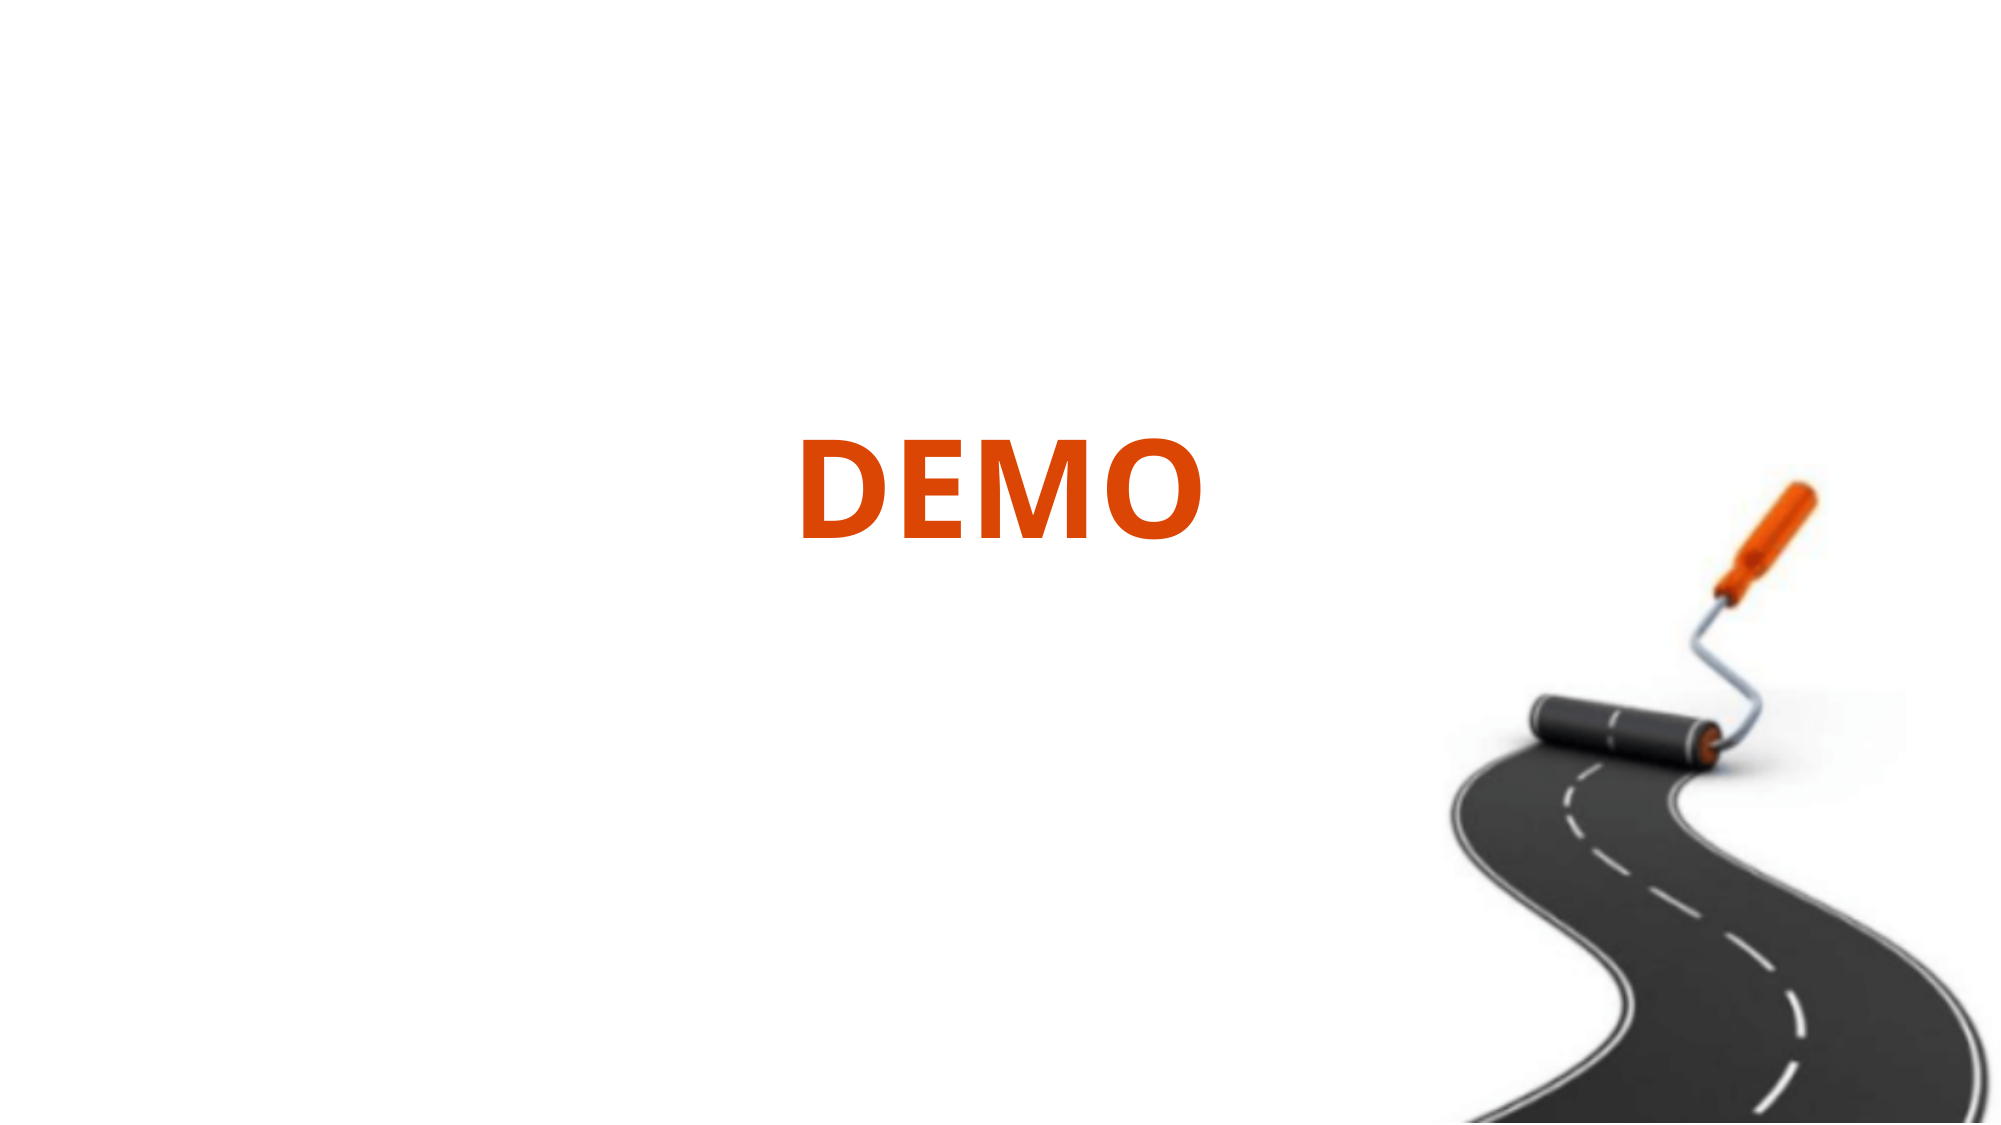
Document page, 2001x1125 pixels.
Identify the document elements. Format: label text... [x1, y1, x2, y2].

picture [1366, 464, 2000, 1123]
title DEMO [249, 184, 1750, 576]
